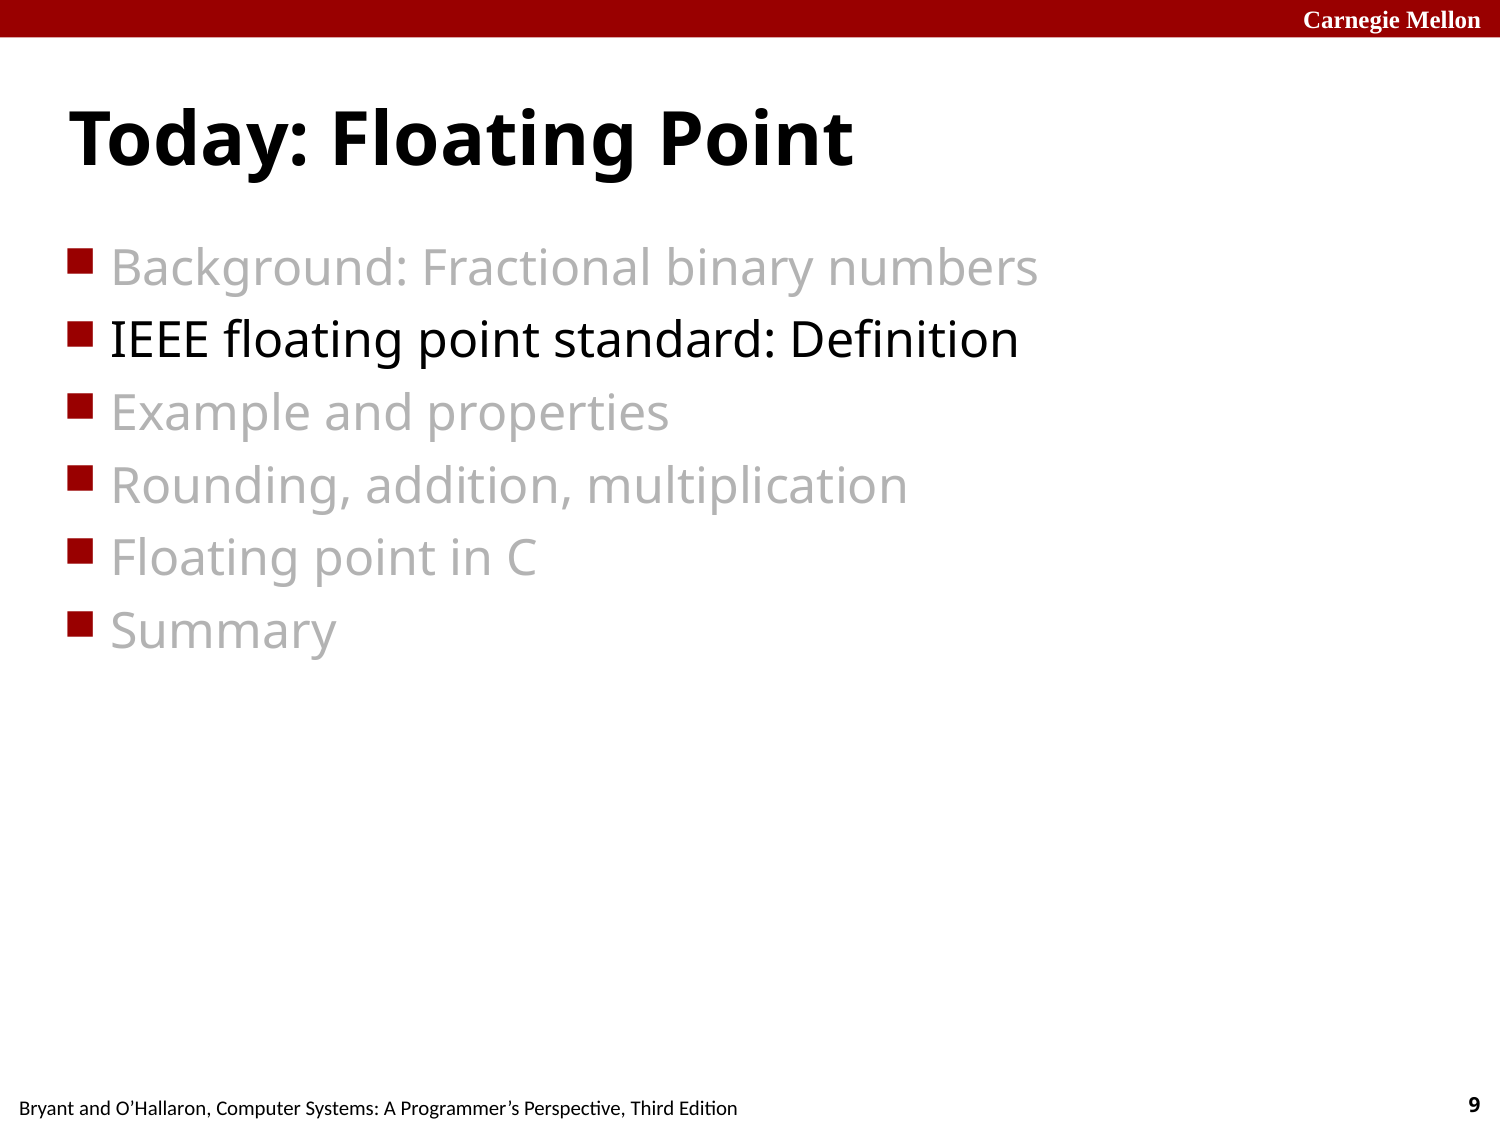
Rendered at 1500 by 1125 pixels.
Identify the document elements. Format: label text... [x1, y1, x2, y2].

title Today: Floating Point [62, 41, 1438, 228]
list Background: Fractional binary numbers IEEE floating point standard: Definition Example and properties Rounding, addition, multiplication Floating point in C Summary [62, 228, 1438, 1122]
